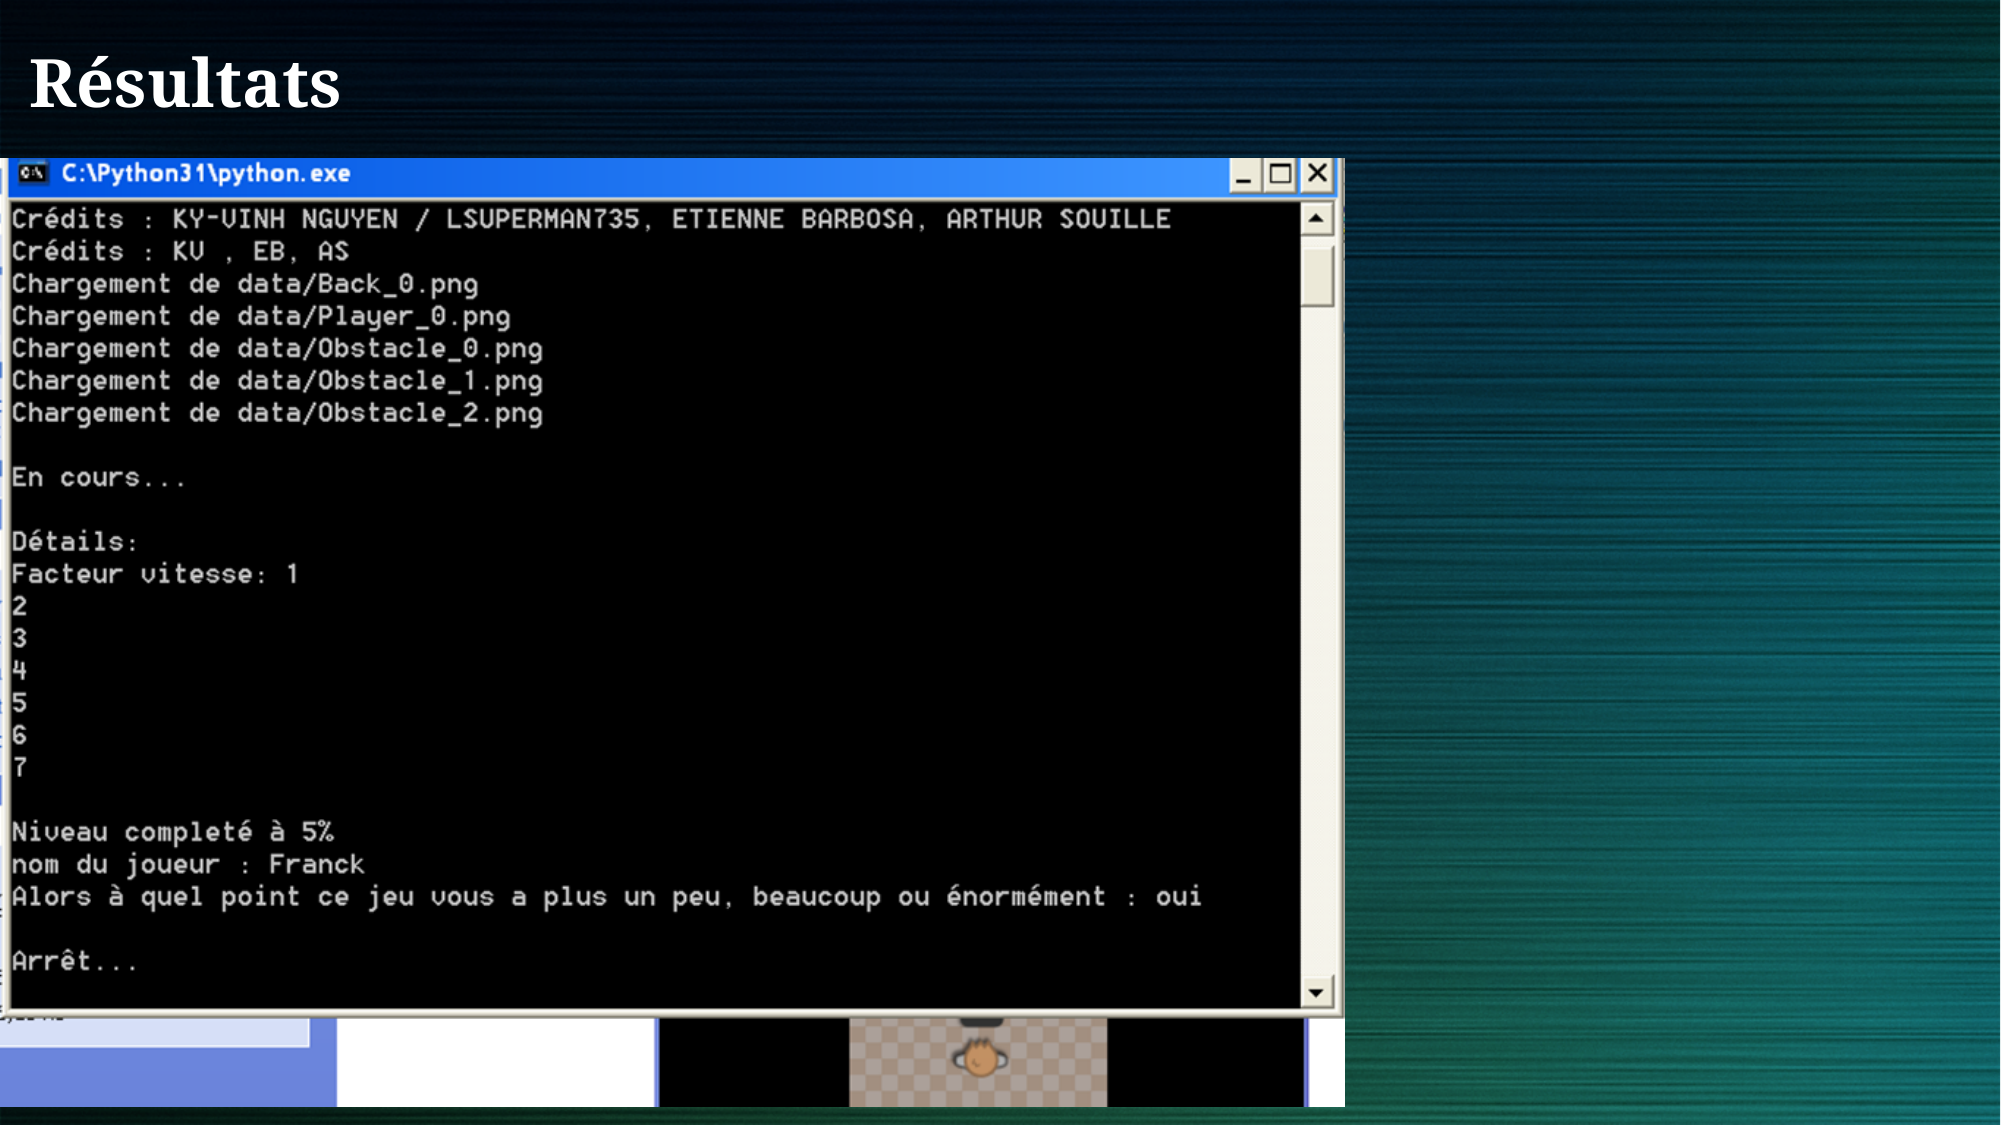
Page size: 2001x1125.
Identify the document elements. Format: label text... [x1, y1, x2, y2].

text_box Résultats [14, 33, 609, 129]
picture [0, 0, 2001, 1125]
